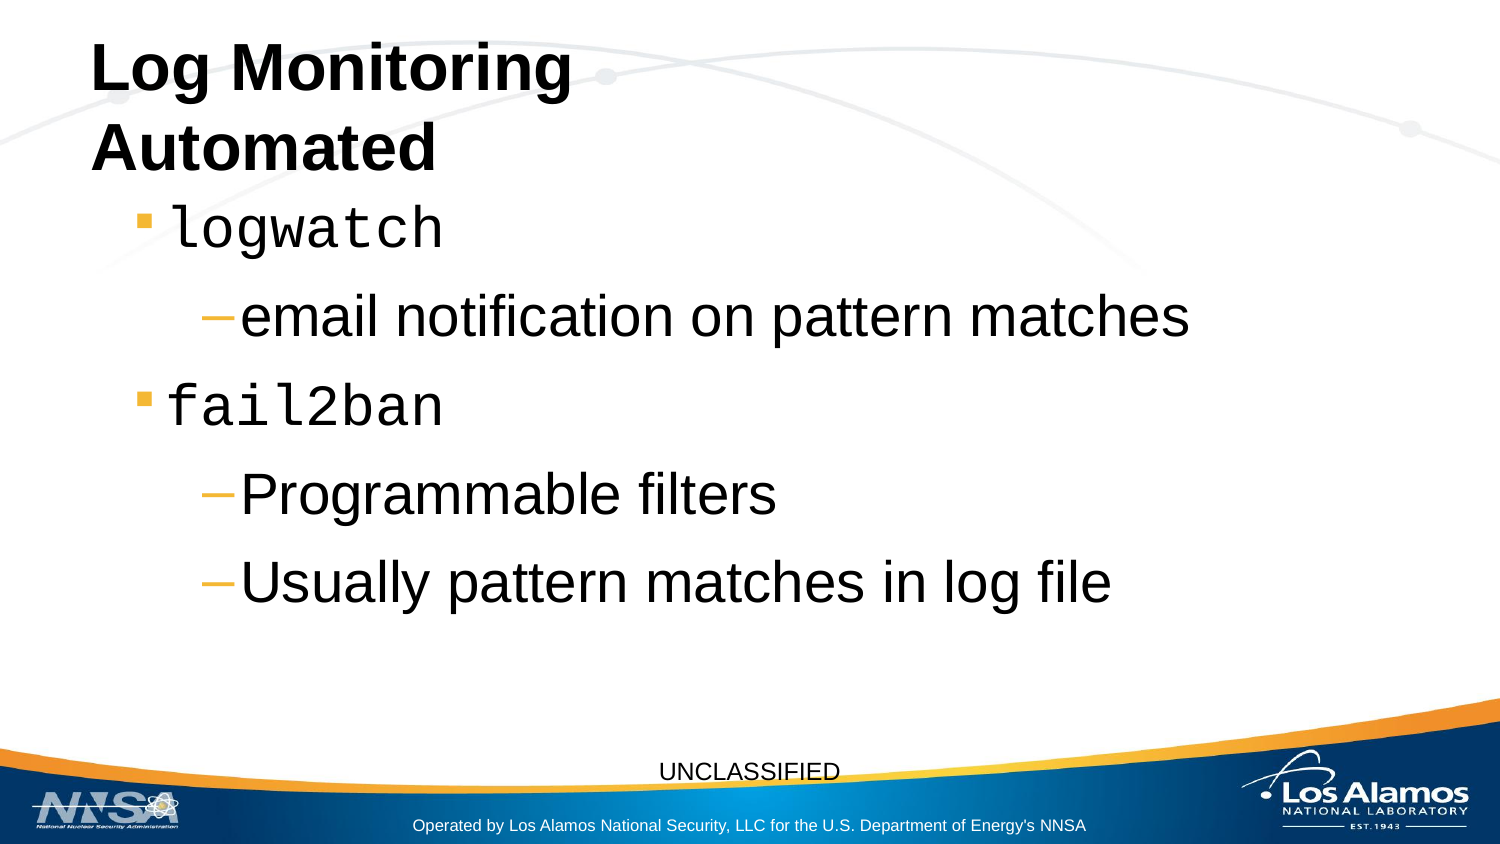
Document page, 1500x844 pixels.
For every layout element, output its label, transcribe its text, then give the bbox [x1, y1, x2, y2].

list logwatch email notification on pattern matches fail2ban Programmable filters Usually pattern matches in log file [75, 175, 1425, 748]
picture [0, 0, 1500, 844]
title Log Monitoring Automated [75, 33, 1425, 175]
